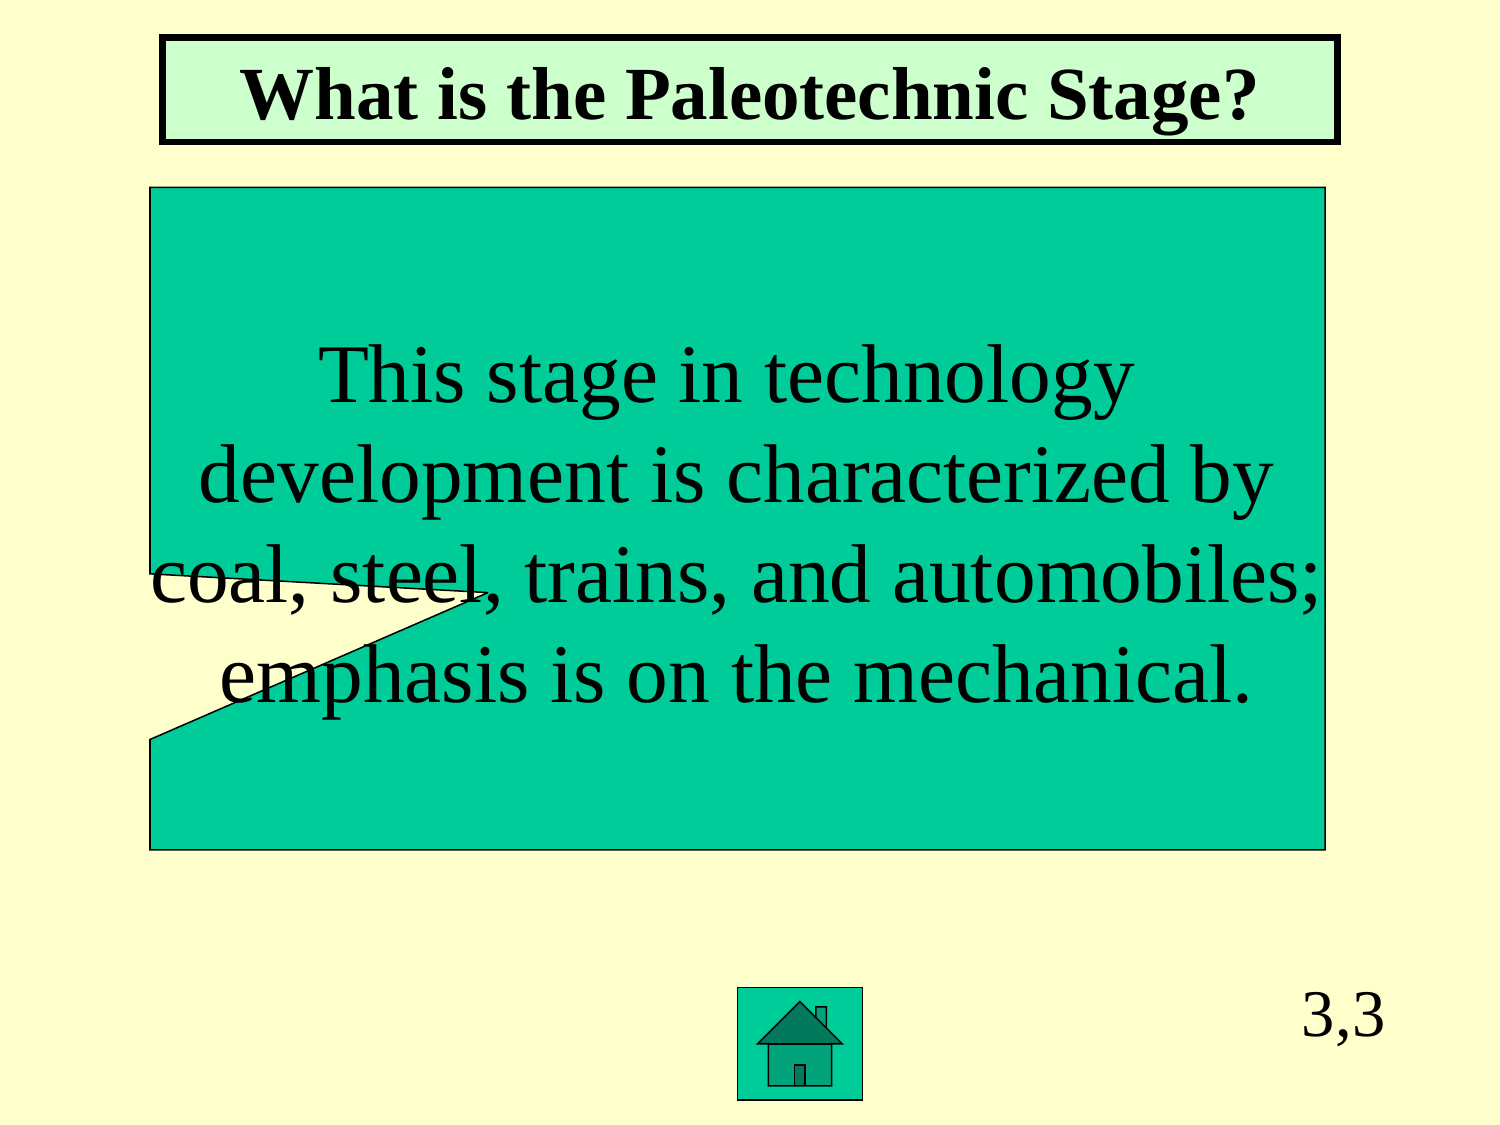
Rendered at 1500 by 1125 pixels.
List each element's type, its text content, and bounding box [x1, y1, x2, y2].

subtitle 3,3 [1187, 962, 1500, 1125]
text_box What is the Paleotechnic Stage? [162, 37, 1338, 143]
text_box This stage in technology development is characterized by coal, steel, trains, and automobiles; emphasis is on the mechanical. [150, 187, 1326, 850]
text_box [737, 987, 863, 1101]
